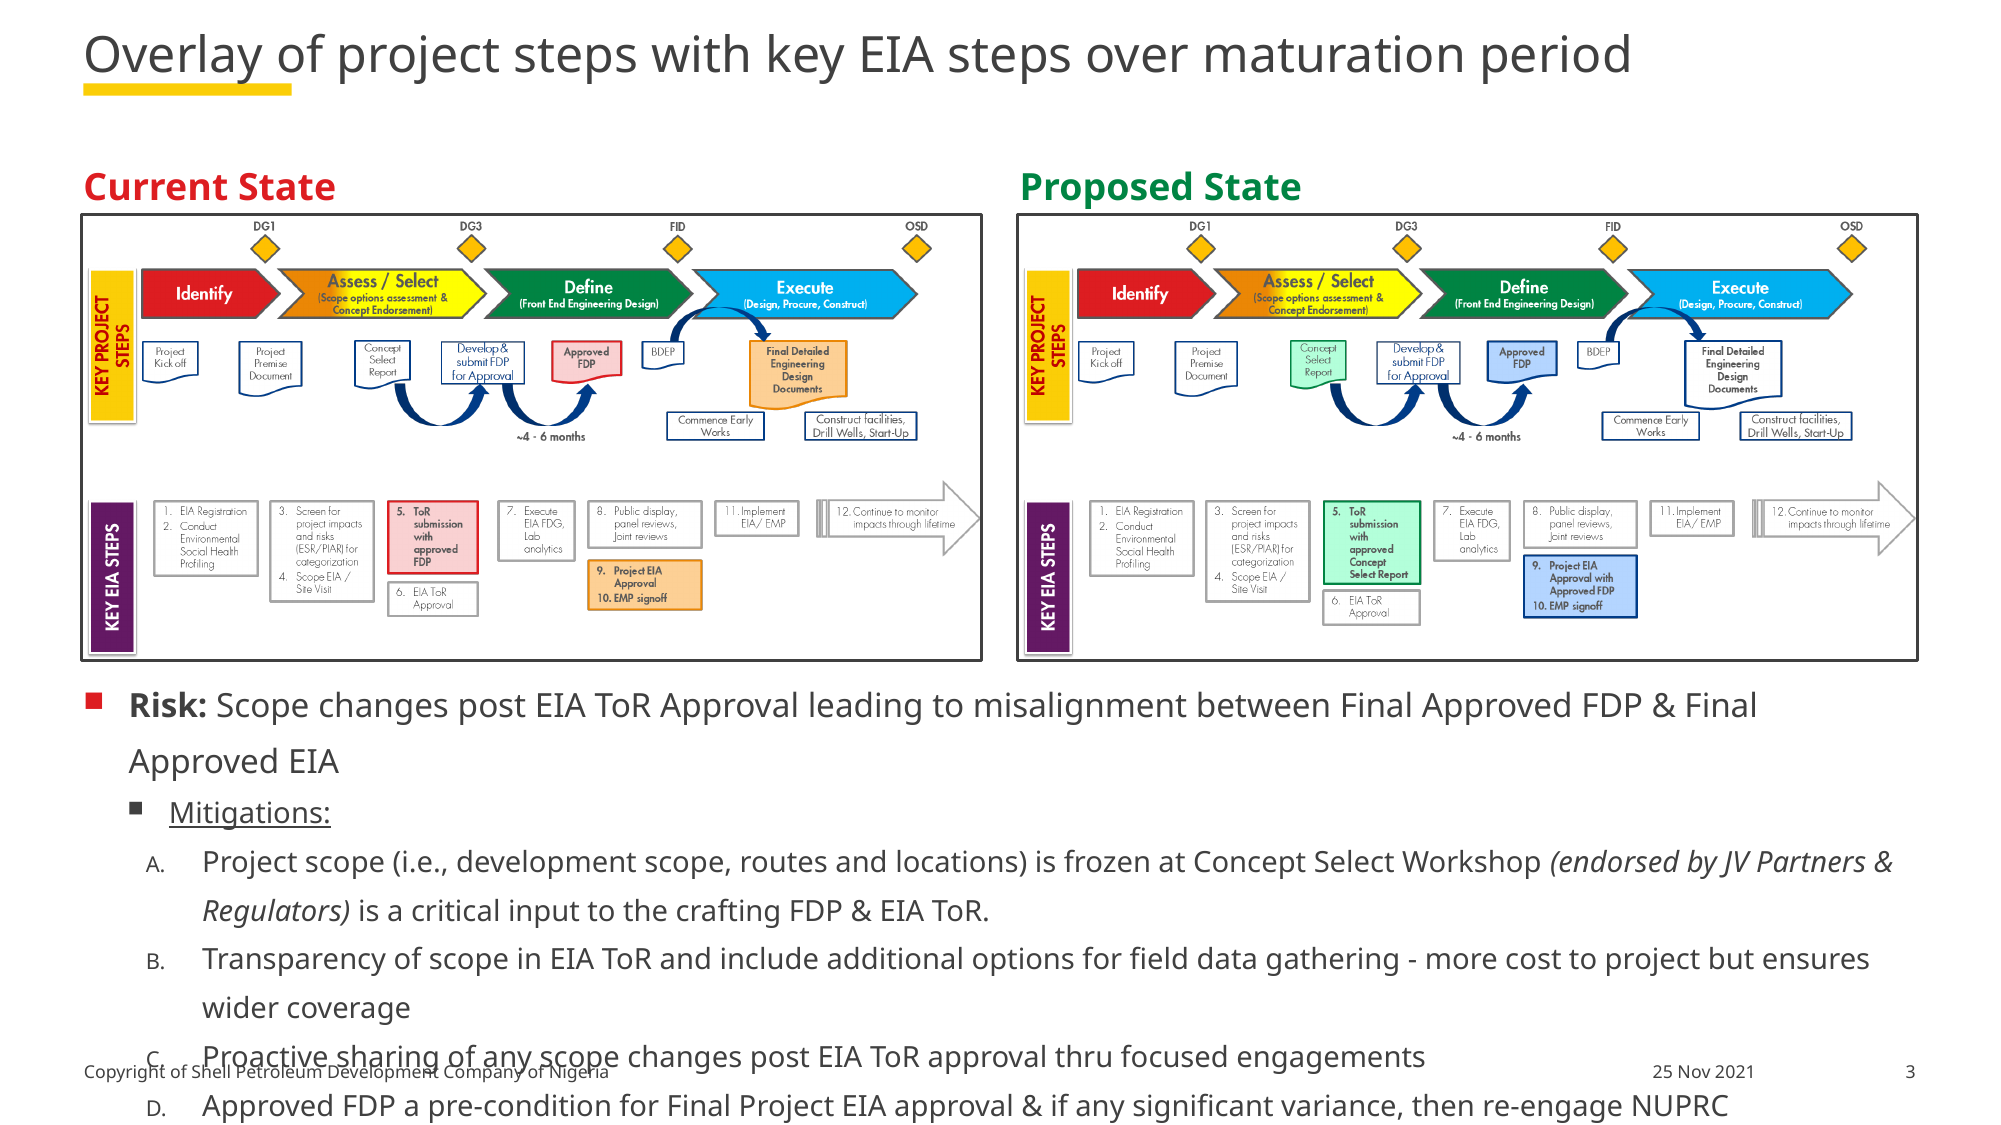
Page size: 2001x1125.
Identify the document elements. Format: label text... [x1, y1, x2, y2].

list Current State [83, 145, 981, 213]
text_box Risk: Scope changes post EIA ToR Approval leading to misalignment between Final Approved FDP & Final Approved EIA Mitigations: Project scope (i.e., development scope, routes and locations) is frozen at Concept Select Workshop (endorsed by JV Partners & Regulators) is a critical input to the crafting FDP & EIA ToR. Transparency of scope in EIA ToR and include additional options for field data gathering - more cost to project but ensures wider coverage Proactive sharing of any scope changes post EIA ToR approval thru focused engagements Approved FDP a pre-condition for Final Project EIA approval & if any significant variance, then re-engage NUPRC [83, 668, 1916, 1062]
title Overlay of project steps with key EIA steps over maturation period [83, 21, 1917, 146]
slide_number 3 [1857, 1060, 1917, 1101]
picture [83, 215, 981, 660]
picture [1019, 215, 1916, 659]
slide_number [1586, 1062, 1823, 1101]
list Proposed State [1019, 145, 1917, 213]
